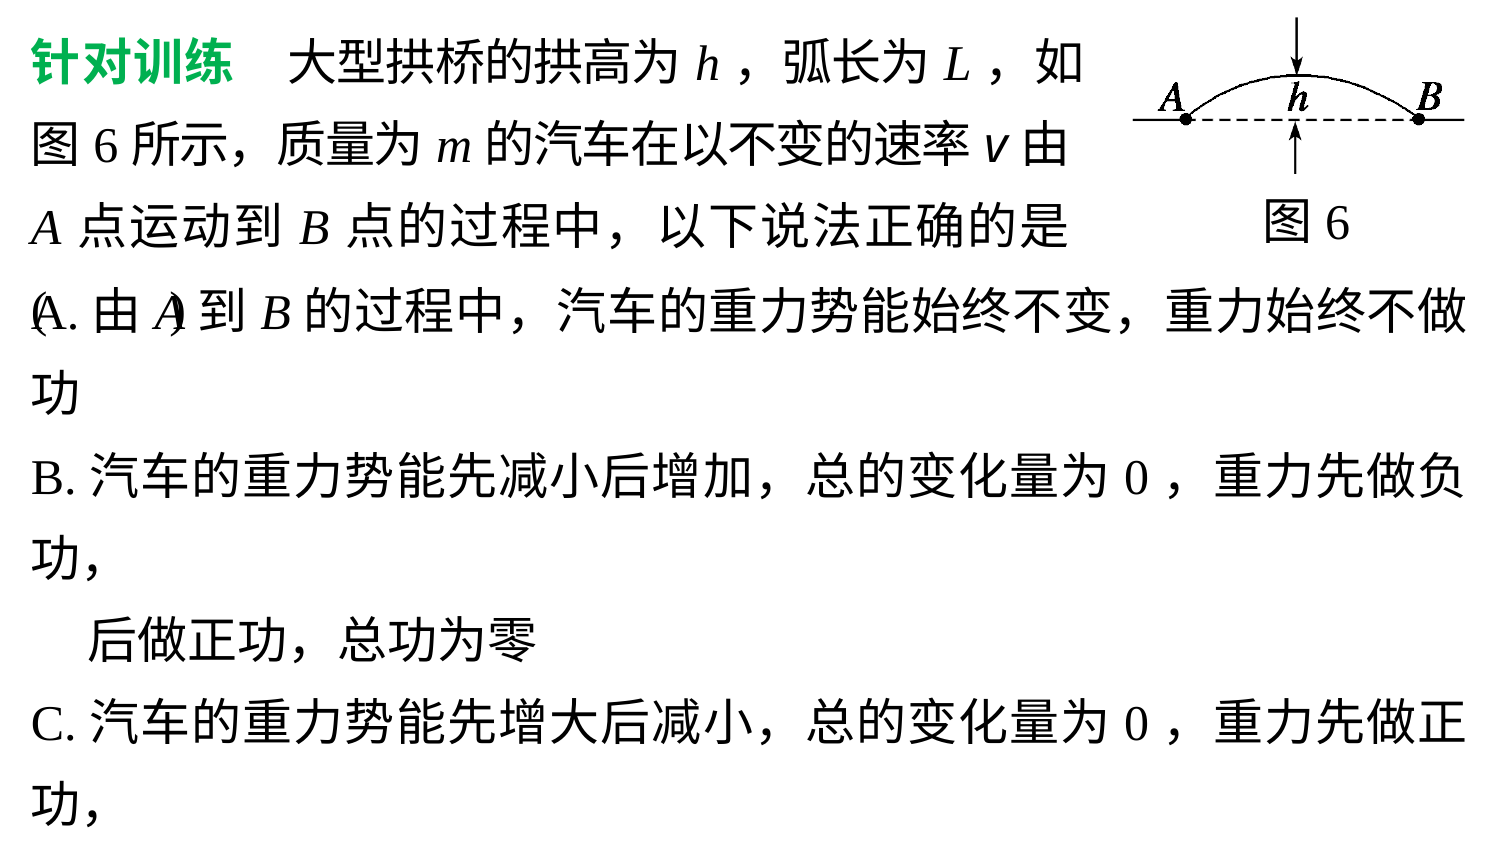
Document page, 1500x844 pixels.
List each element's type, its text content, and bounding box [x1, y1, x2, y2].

text_box A.由A到B的过程中，汽车的重力势能始终不变，重力始终不做功 B.汽车的重力势能先减小后增加，总的变化量为0，重力先做负功， 后做正功，总功为零 C.汽车的重力势能先增大后减小，总的变化量为0，重力先做正功， 后做负功，总功为零 D.汽车的重力势能先增大后减小，总的变化量为0，重力先做负功， 后做正功，总功为零 [16, 250, 1483, 844]
picture [1114, 12, 1483, 180]
text_box 针对训练 大型拱桥的拱高为h，弧长为L，如图6所示，质量为m的汽车在以不变的速率v由A点运动到B点的过程中，以下说法正确的是( ) [16, 0, 1097, 250]
text_box 图6 [1248, 188, 1365, 250]
